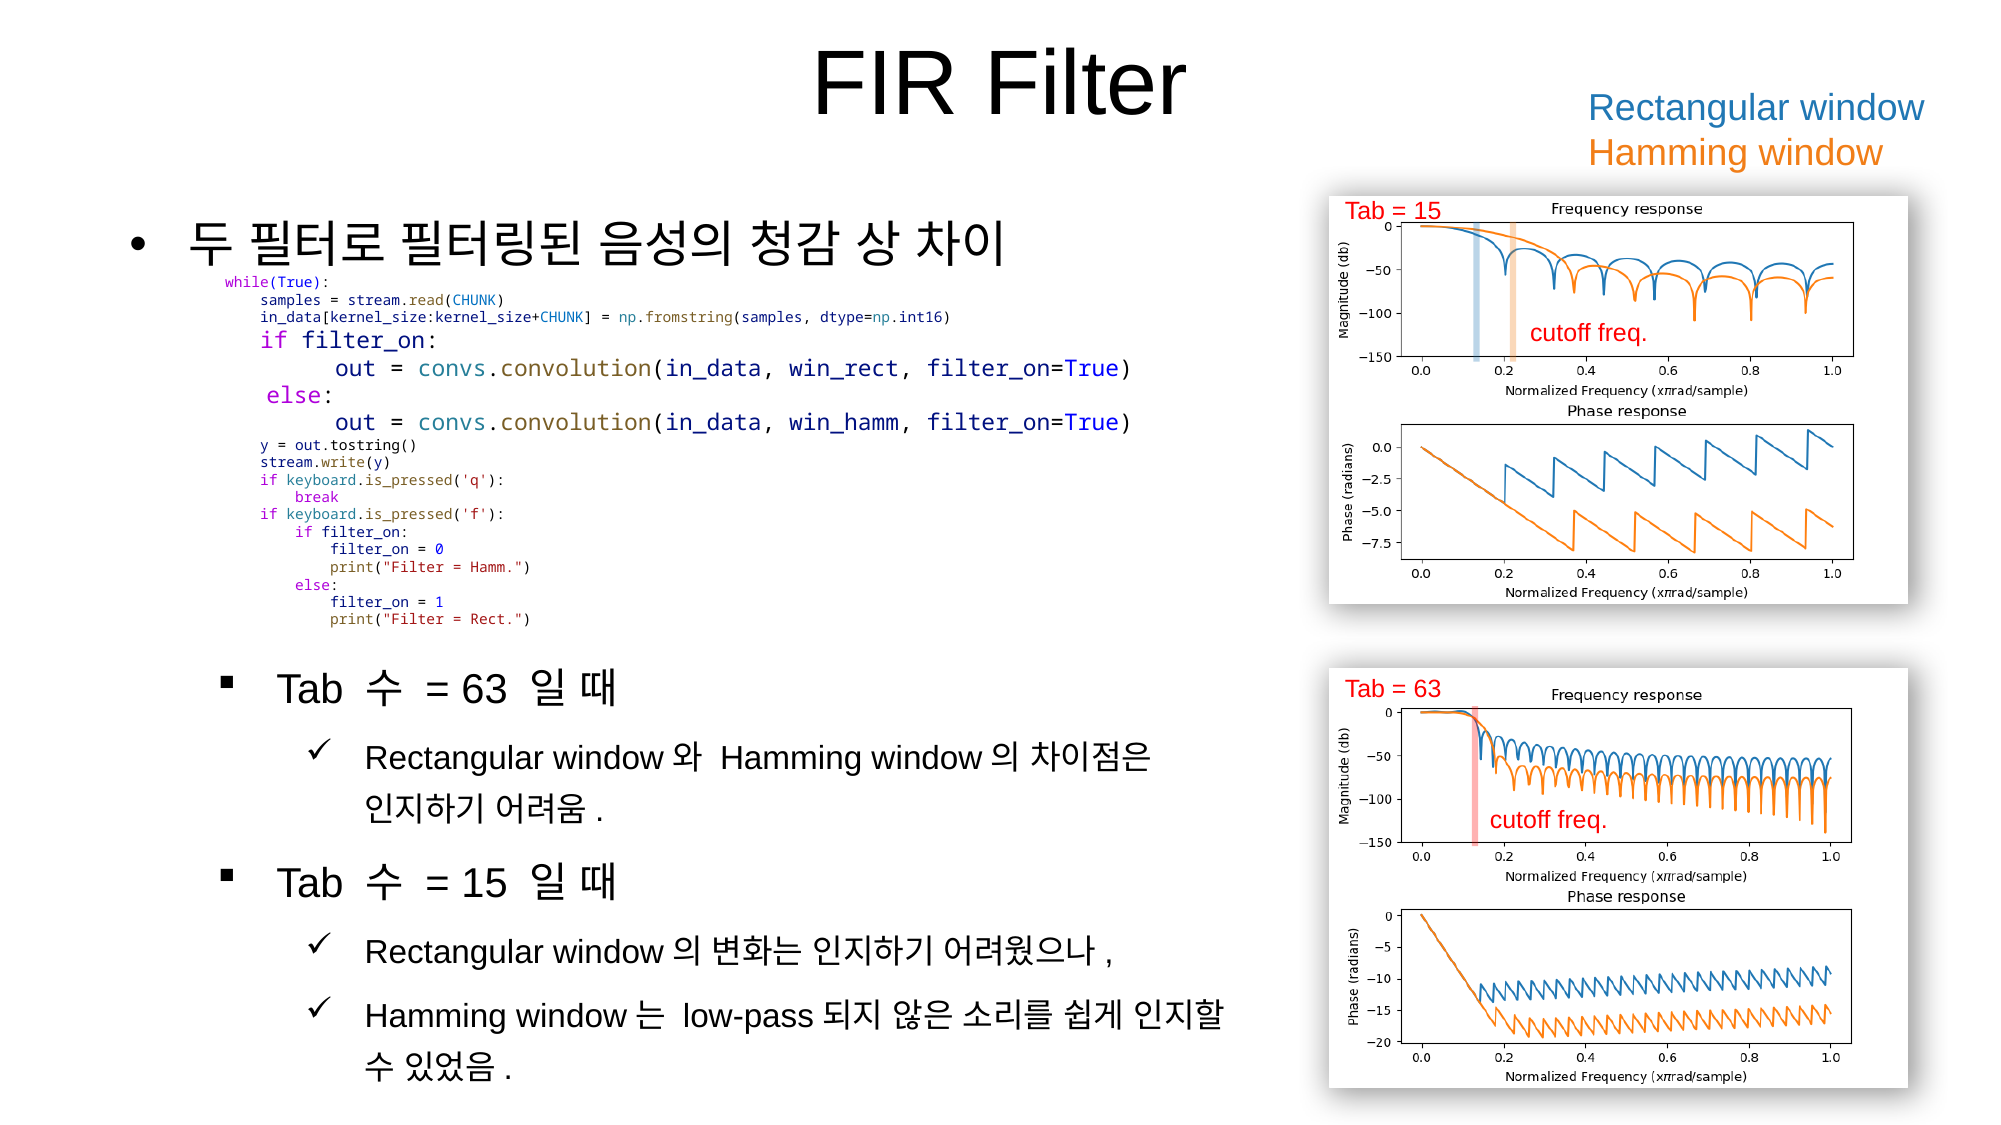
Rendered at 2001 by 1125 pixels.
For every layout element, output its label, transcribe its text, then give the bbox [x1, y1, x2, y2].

text_box Tab = 63 [1330, 664, 1457, 668]
list 두 필터로 필터링된 음성의 청감 상 차이 Tab 수 = 63 일 때 Rectangular window와 Hamming window의 차이점은 인지하기 어려움. Tab 수 = 15 일 때 Rectangular window의 변화는 인지하기 어려웠으나, Hamming window는 low-pass되지 않은 소리를 쉽게 인지할 수 있었음. [114, 187, 1274, 1100]
picture [1329, 196, 1908, 604]
picture [1329, 668, 1908, 1089]
text_box while(True): samples = stream.read(CHUNK) in_data[kernel_size:kernel_size+CHUNK] = np.fromstring(samples, dtype=np.int16) if filter_on: out = convs.convolution(in_data, win_rect, filter_on=True) else: out = convs.convolution(in_data, win_hamm, filter_on=True) y = out.tostring() stream.write(y) if keyboard.is_pressed('q'): break if keyboard.is_pressed('f'): if filter_on: filter_on = 0 print("Filter = Hamm.") else: filter_on = 1 print("Filter = Rect.") [210, 265, 1211, 636]
title FIR Filter [0, 0, 2000, 155]
text_box Rectangular window Hamming window [1573, 75, 1994, 181]
text_box Tab = 15 [1330, 187, 1457, 196]
